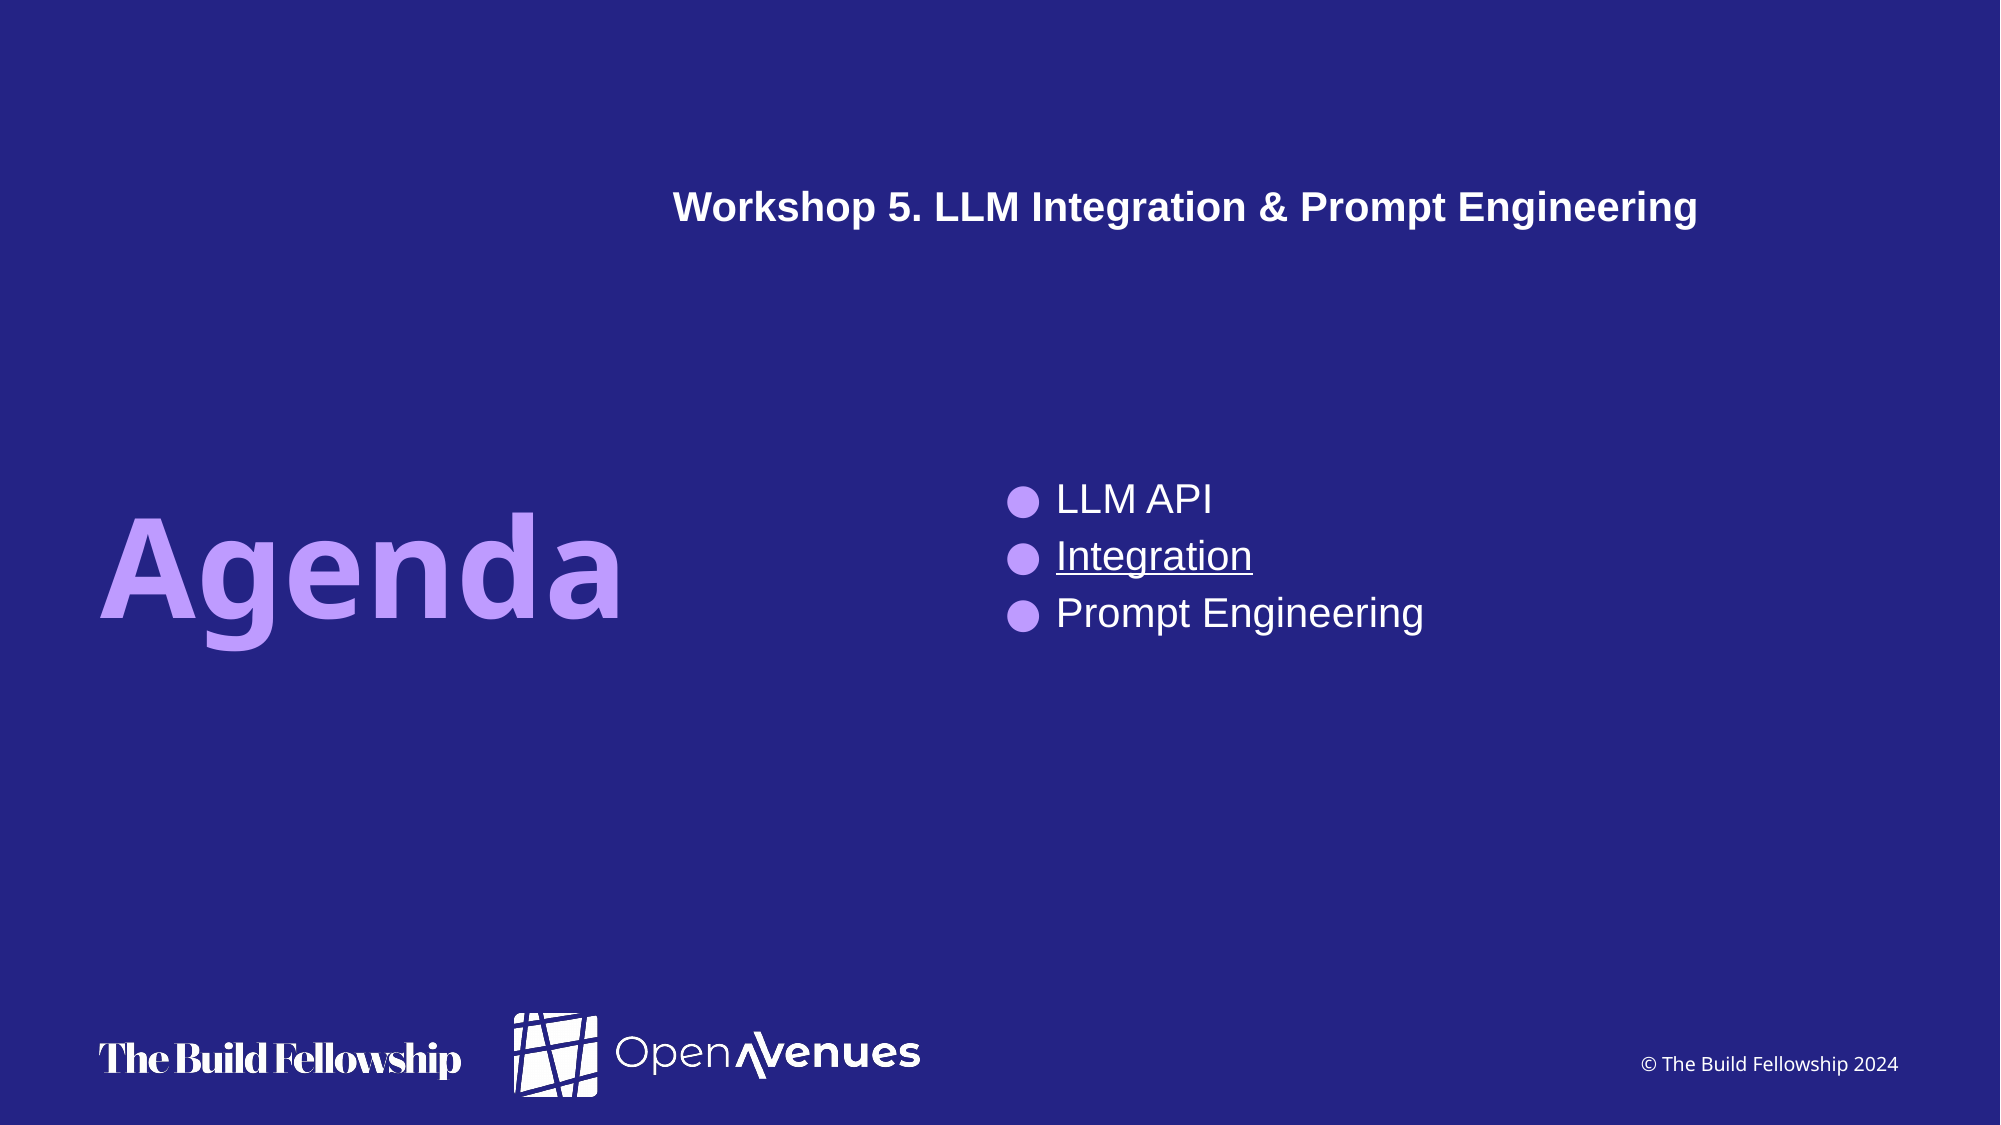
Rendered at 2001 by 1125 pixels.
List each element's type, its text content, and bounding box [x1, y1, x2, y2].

picture [513, 1012, 920, 1097]
text_box LLM API Integration Prompt Engineering [975, 355, 1899, 696]
picture [99, 1042, 461, 1080]
text_box Workshop 5. LLM Integration & Prompt Engineering [652, 128, 1789, 281]
